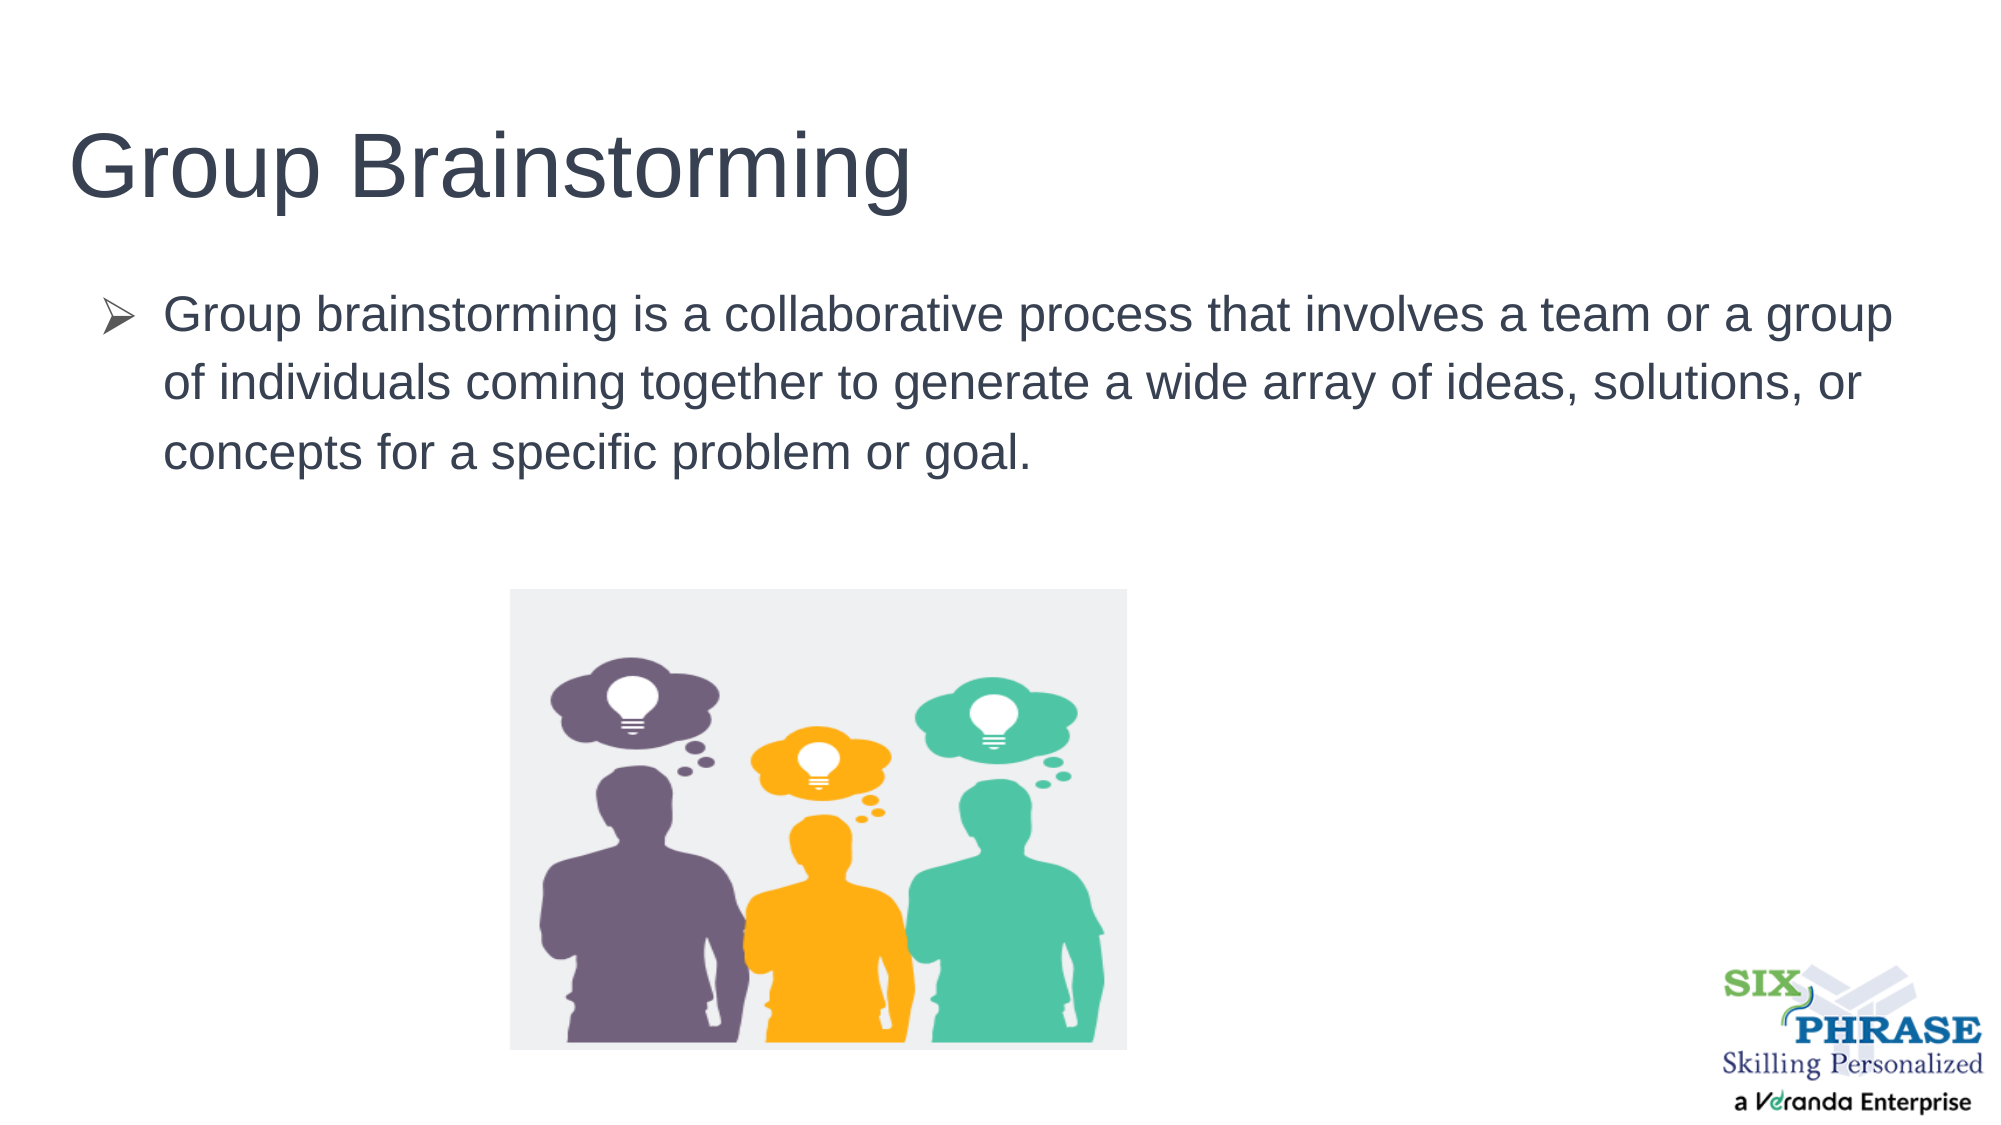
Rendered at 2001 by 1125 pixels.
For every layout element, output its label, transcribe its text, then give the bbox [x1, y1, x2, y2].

title Group Brainstorming [68, 97, 1932, 223]
list Group brainstorming is a collaborative process that involves a team or a group of individuals coming together to generate a wide array of ideas, solutions, or concepts for a specific problem or goal. [68, 252, 1932, 538]
picture [501, 588, 1128, 1051]
picture [1708, 952, 2000, 1125]
